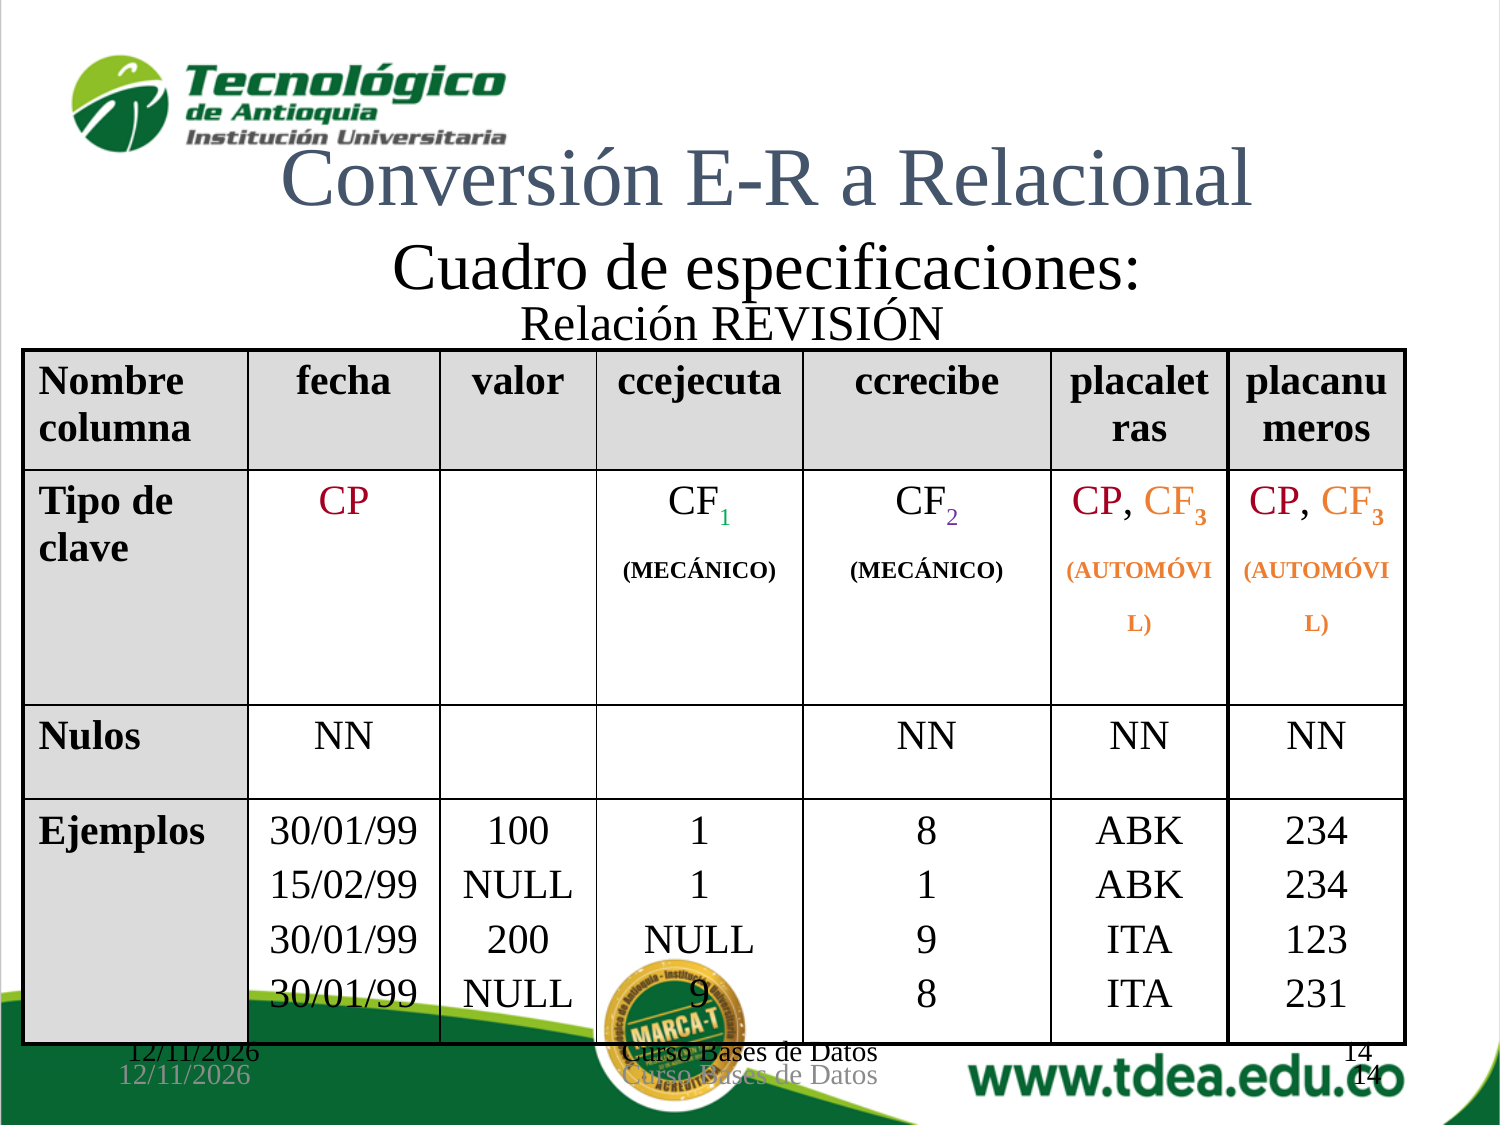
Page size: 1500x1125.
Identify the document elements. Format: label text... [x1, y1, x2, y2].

table_cell NN [249, 706, 439, 798]
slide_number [103, 1046, 441, 1103]
table_cell CF1 (MECÁNICO) [597, 471, 802, 704]
table_cell CP [249, 471, 439, 704]
table_header placanumeros [1230, 352, 1403, 469]
table_header fecha [249, 352, 439, 469]
table_cell 30/01/99 15/02/99 30/01/99 30/01/99 [249, 800, 439, 1042]
table_cell 1 1 NULL 9 [597, 800, 802, 1042]
text_box Conversión E-R a Relacional Cuadro de especificaciones: [130, 118, 1406, 307]
table_cell 234 234 123 231 [1230, 800, 1403, 1042]
text_box Relación REVISIÓN [271, 282, 1194, 358]
table_header Nombre columna [25, 352, 247, 469]
table_header ccrecibe [804, 358, 1050, 469]
slide_number 14 [1059, 1046, 1397, 1103]
table_cell 8 1 9 8 [804, 800, 1050, 1042]
table_cell CP, CF3 (AUTOMÓVIL) [1052, 471, 1226, 704]
table_cell Ejemplos [25, 800, 247, 1042]
table_header ccejecuta [597, 358, 802, 469]
table_header placaletras [1052, 352, 1226, 469]
table_cell [441, 706, 596, 798]
table_cell NN [1230, 706, 1403, 798]
table_cell CP, CF3 (AUTOMÓVIL) [1230, 471, 1403, 704]
table_cell NN [804, 706, 1050, 798]
table_cell [597, 706, 802, 798]
footer Curso Bases de Datos [496, 1046, 1004, 1103]
picture [0, 0, 1500, 1125]
text_box 14 [1074, 1046, 1388, 1100]
text_box Curso Bases de Datos [512, 1046, 988, 1100]
table_cell NN [1052, 706, 1226, 798]
table_cell ABK ABK ITA ITA [1052, 800, 1226, 1042]
table_cell CF2 (MECÁNICO) [804, 471, 1050, 704]
table_cell Nulos [25, 706, 247, 798]
table_cell [441, 471, 596, 704]
text_box 01/10/2020 [112, 1046, 425, 1100]
table_cell 100 NULL 200 NULL [441, 800, 596, 1042]
table_cell Tipo de clave [25, 471, 247, 704]
table_header valor [441, 358, 596, 469]
